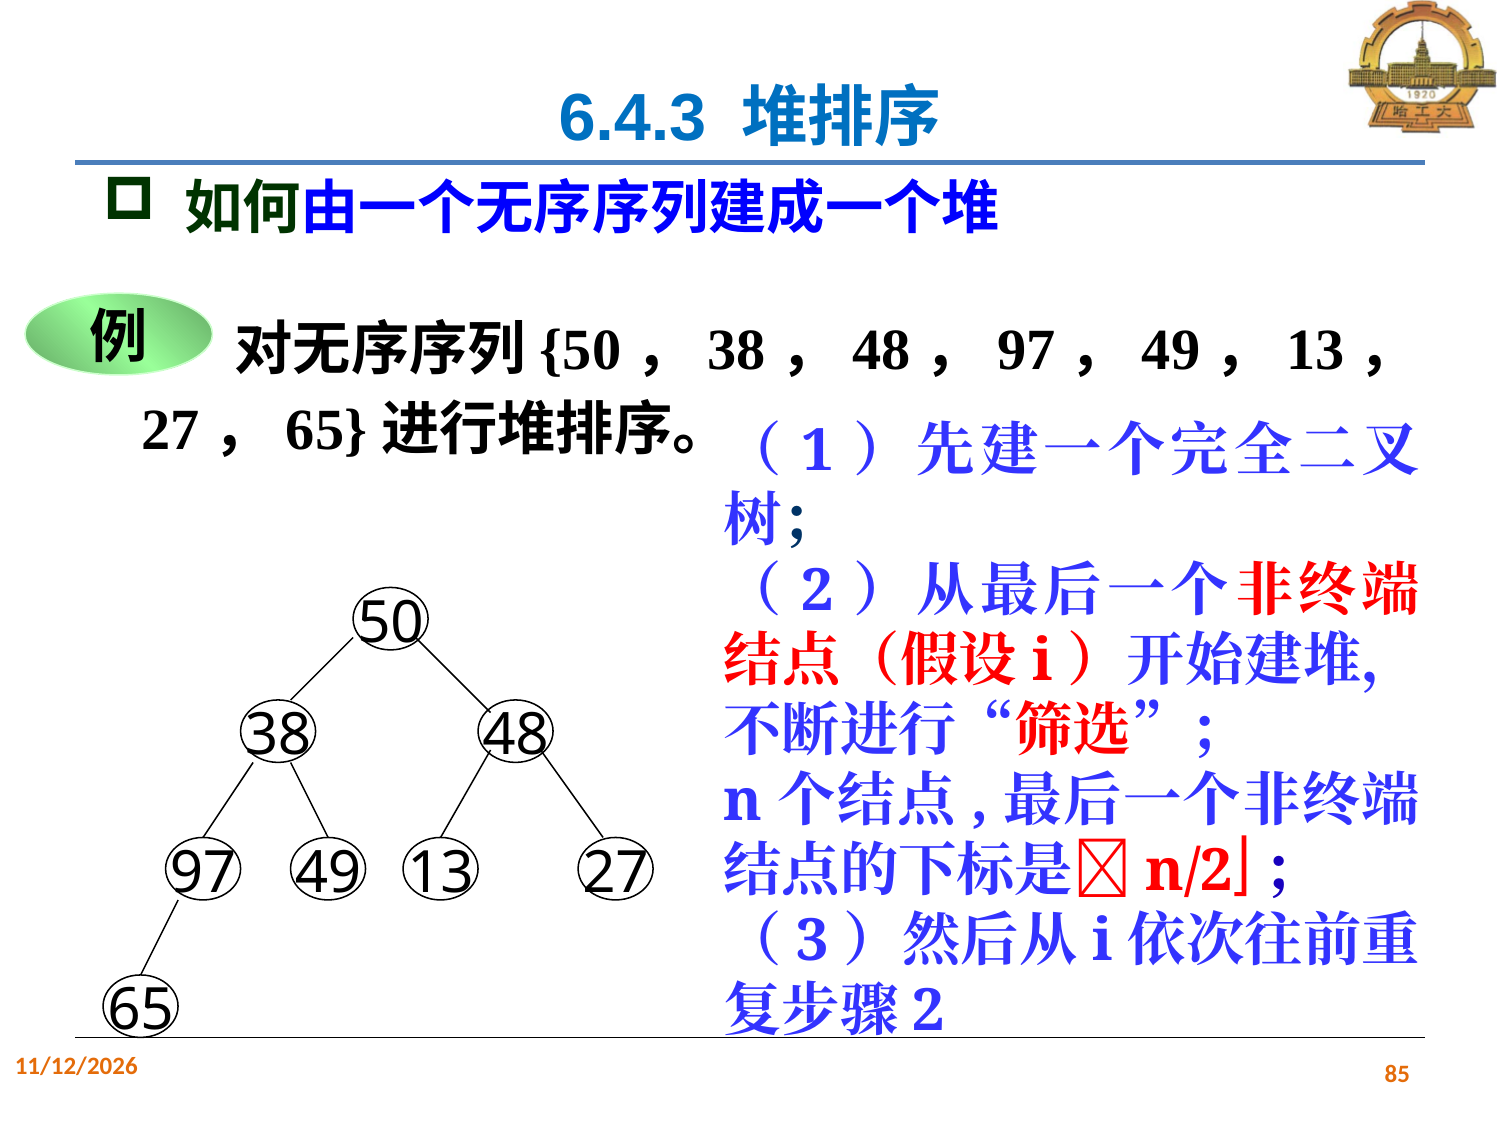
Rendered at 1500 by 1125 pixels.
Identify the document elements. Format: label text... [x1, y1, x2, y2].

text_box 48 [478, 699, 554, 763]
text_box 如何由一个无序序列建成一个堆 [88, 163, 1075, 248]
picture [1340, 0, 1500, 138]
text_box 49 [290, 837, 366, 900]
text_box 13 [403, 837, 479, 900]
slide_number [0, 1042, 350, 1103]
text_box （1）先建一个完全二叉树； （2）从最后一个非终端结点（假设i）开始建堆，不断进行“筛选”； n个结点,最后一个非终端结点的下标是n/2； （3）然后从i依次往前重复步骤2 [708, 404, 1436, 1050]
text_box 例 [24, 293, 213, 375]
text_box 97 [165, 837, 241, 900]
slide_number 85 [1074, 1050, 1425, 1103]
text_box 对无序序列{50，38，48，97，49，13，27，65}进行堆排序。 [126, 293, 1436, 469]
text_box 50 [353, 587, 429, 650]
text_box 65 [103, 974, 179, 1036]
text_box 27 [578, 837, 654, 900]
title 6.4.3 堆排序 [75, 0, 1425, 188]
text_box 38 [240, 699, 316, 763]
